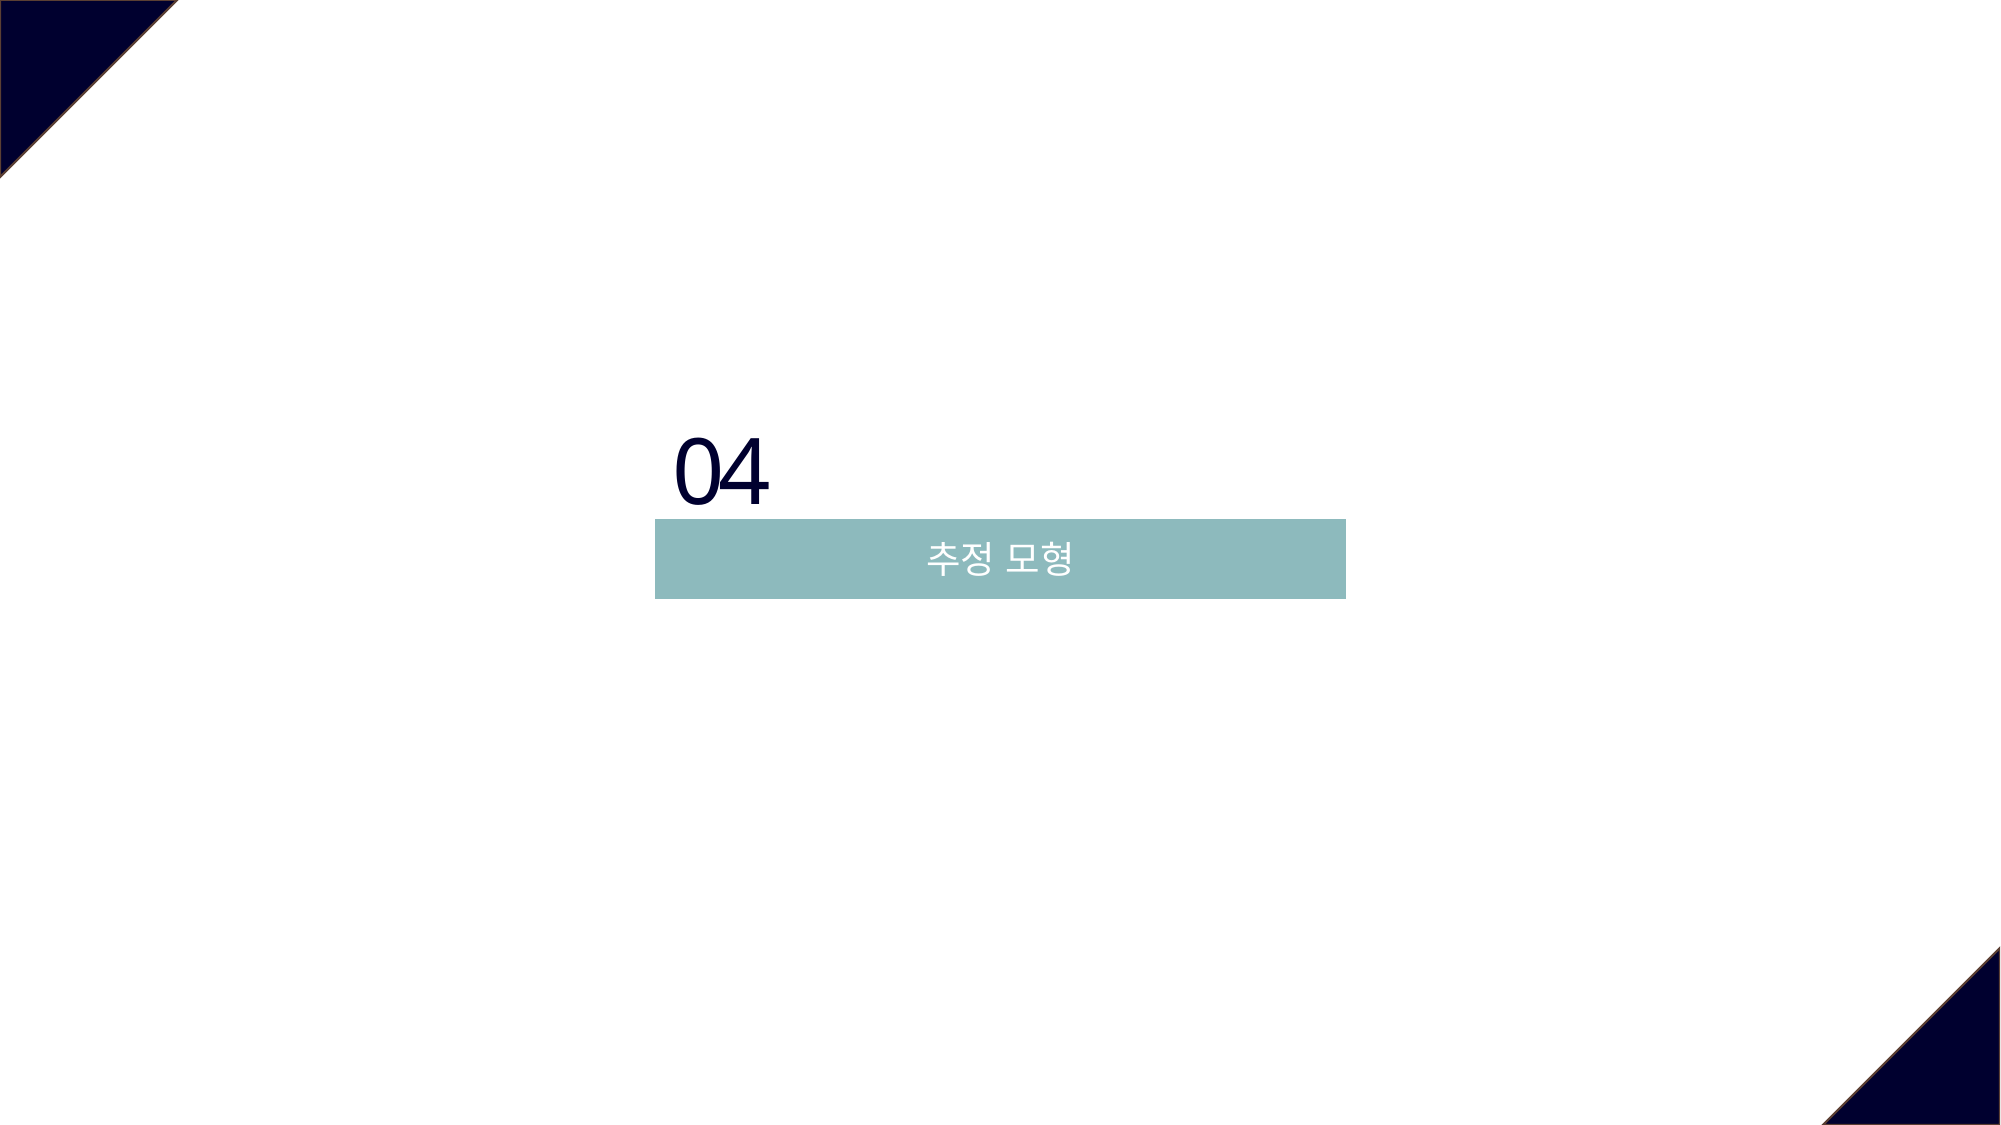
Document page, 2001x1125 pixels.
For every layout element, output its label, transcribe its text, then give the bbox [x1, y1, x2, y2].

text_box 04 [657, 405, 786, 519]
text_box 추정 모형 [655, 519, 1346, 599]
